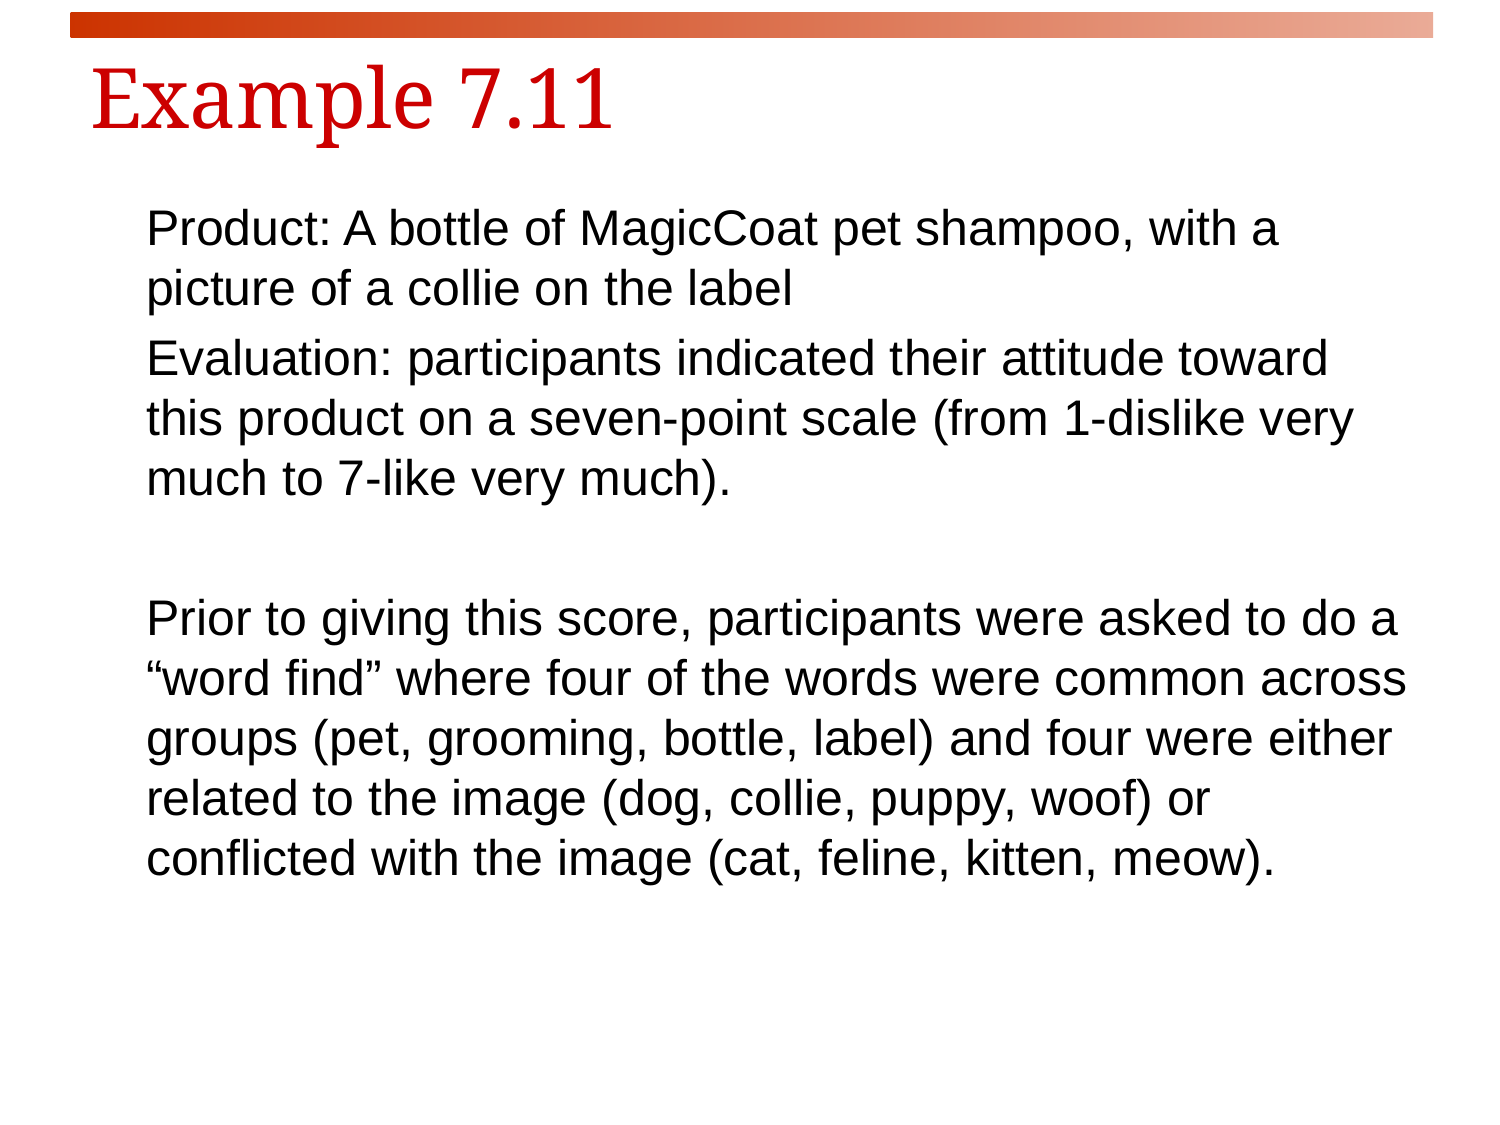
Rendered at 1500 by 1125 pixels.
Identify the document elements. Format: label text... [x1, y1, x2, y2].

title Example 7.11 [75, 37, 1425, 163]
list Product: A bottle of MagicCoat pet shampoo, with a picture of a collie on the label Evaluation: participants indicated their attitude toward this product on a seven-point scale (from 1-dislike very much to 7-like very much). Prior to giving this score, participants were asked to do a “word find” where four of the words were common across groups (pet, grooming, bottle, label) and four were either related to the image (dog, collie, puppy, woof) or conflicted with the image (cat, feline, kitten, meow). [75, 187, 1425, 1088]
